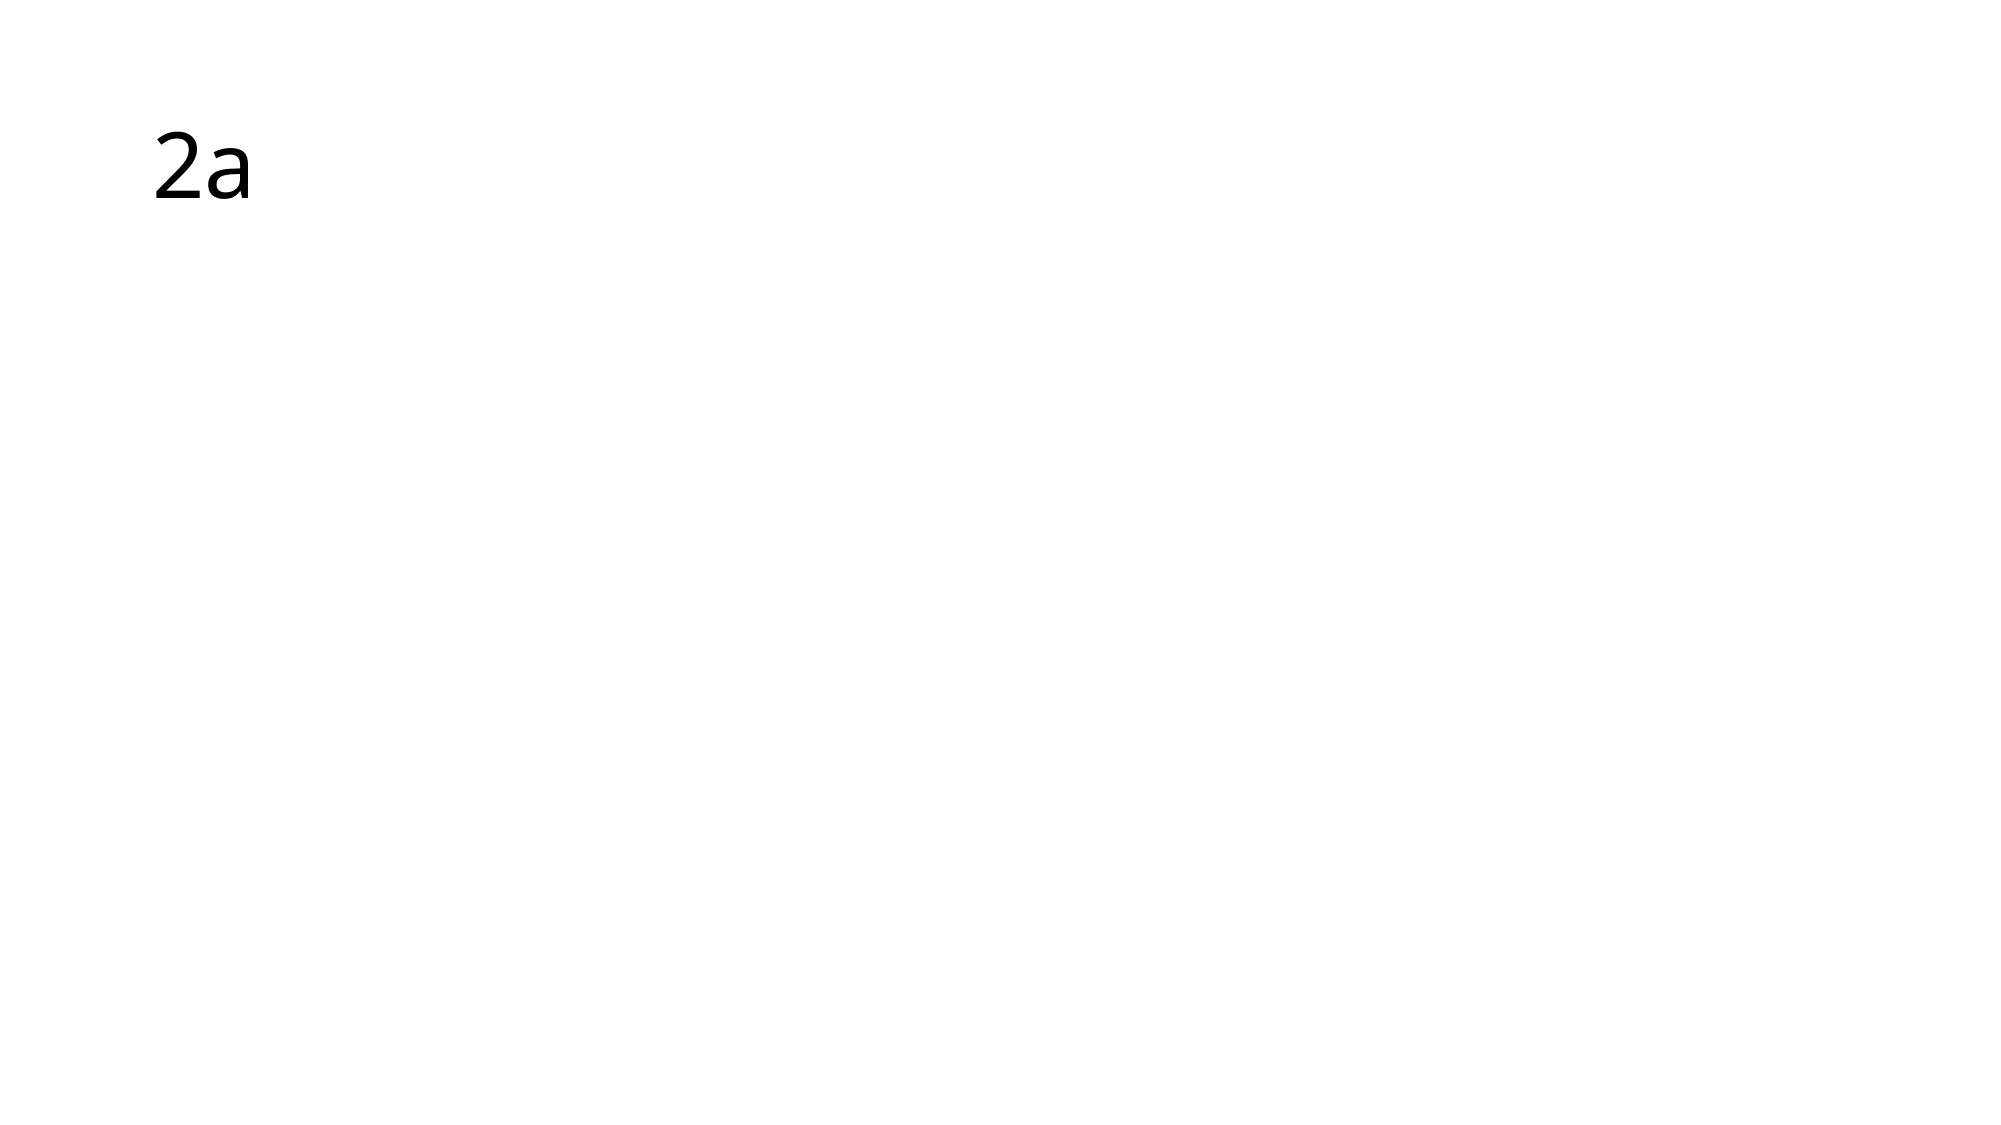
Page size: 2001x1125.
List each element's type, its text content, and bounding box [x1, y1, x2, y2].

title 2a [137, 59, 1863, 278]
